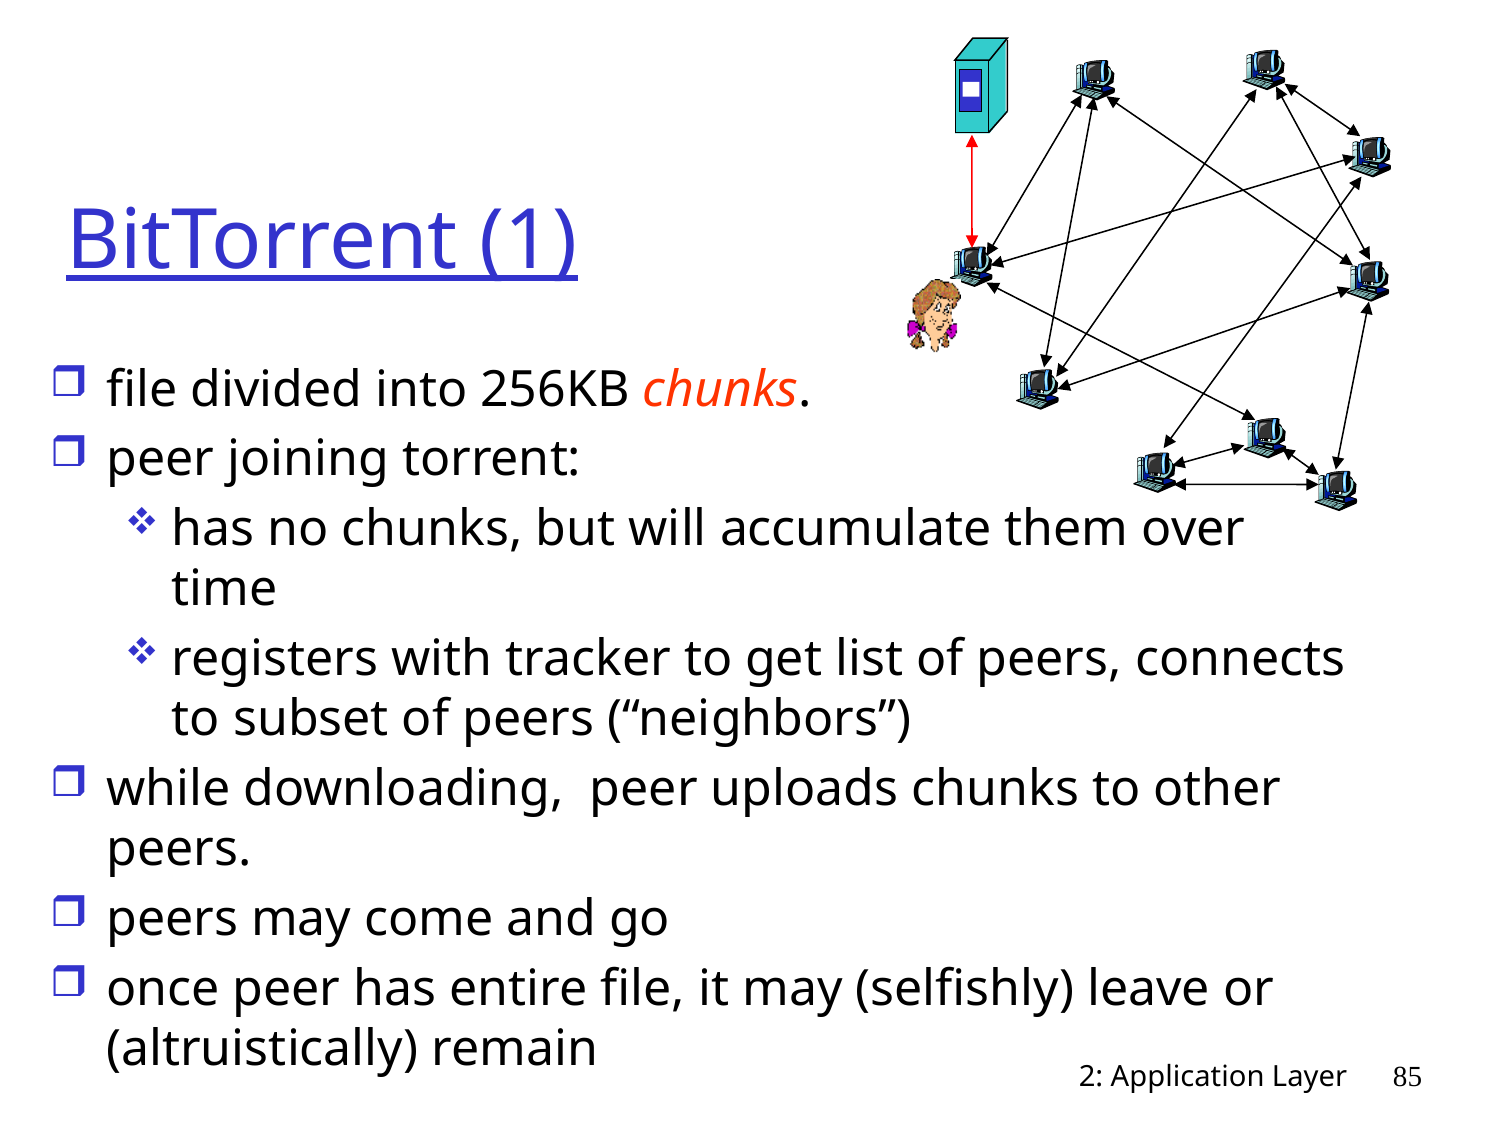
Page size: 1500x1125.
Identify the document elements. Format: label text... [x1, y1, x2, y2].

title BitTorrent (1) [51, 141, 900, 330]
list file divided into 256KB chunks. peer joining torrent: has no chunks, but will accumulate them over time registers with tracker to get list of peers, connects to subset of peers (“neighbors”) while downloading, peer uploads chunks to other peers. peers may come and go once peer has entire file, it may (selfishly) leave or (altruistically) remain [34, 348, 1368, 1068]
slide_number 85 [1362, 1049, 1438, 1125]
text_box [905, 37, 1392, 512]
footer 2: Application Layer [887, 1068, 1362, 1125]
